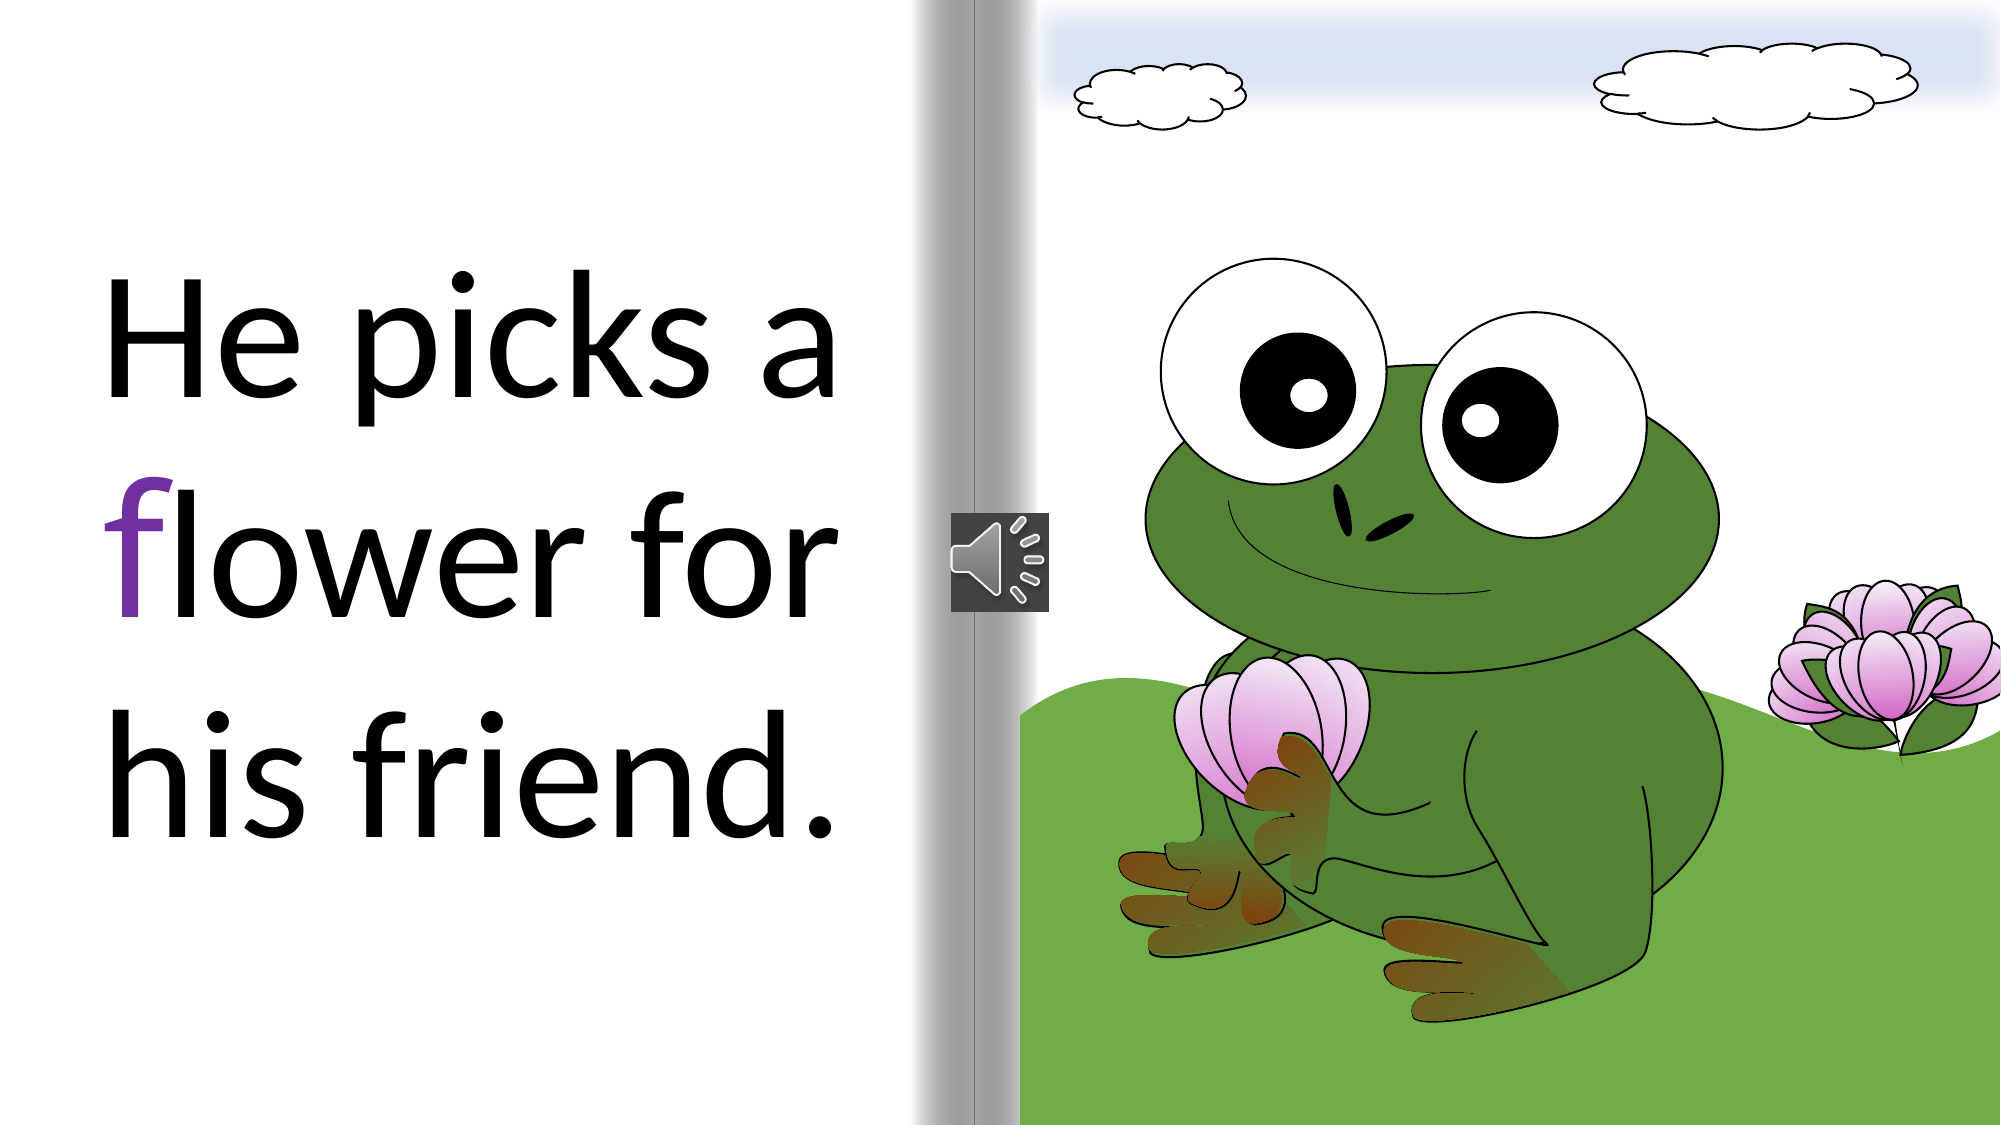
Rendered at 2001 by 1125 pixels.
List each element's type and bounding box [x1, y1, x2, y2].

text_box [1770, 579, 2000, 811]
text_box [0, 0, 2000, 1125]
picture [949, 512, 1050, 613]
text_box [1089, 258, 1723, 1057]
